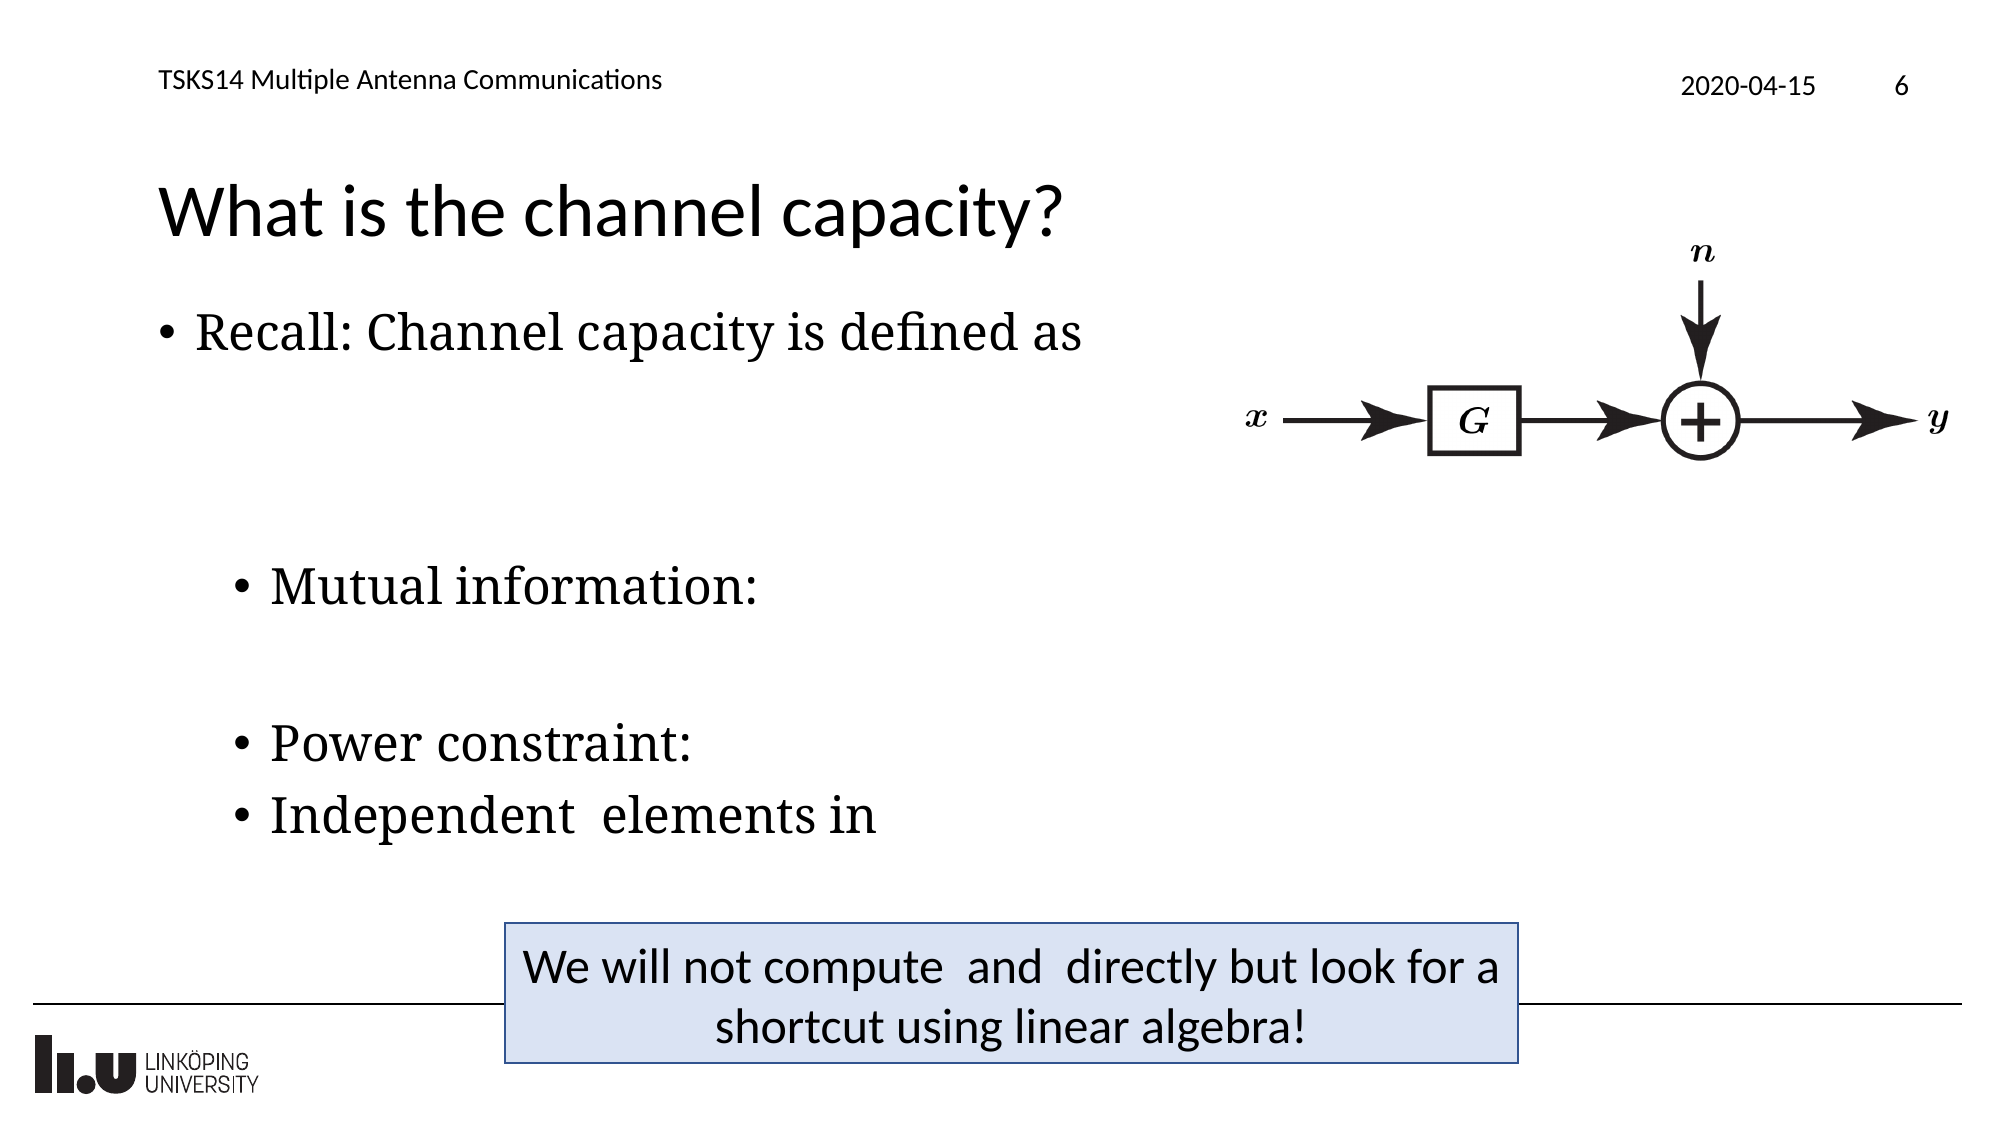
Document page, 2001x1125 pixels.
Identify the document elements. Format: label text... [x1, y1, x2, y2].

title What is the channel capacity? [143, 163, 1924, 301]
picture [1240, 230, 1956, 473]
footer TSKS14 Multiple Antenna Communications [143, 59, 1484, 103]
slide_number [1518, 59, 1802, 103]
slide_number 6 [1802, 59, 1924, 103]
